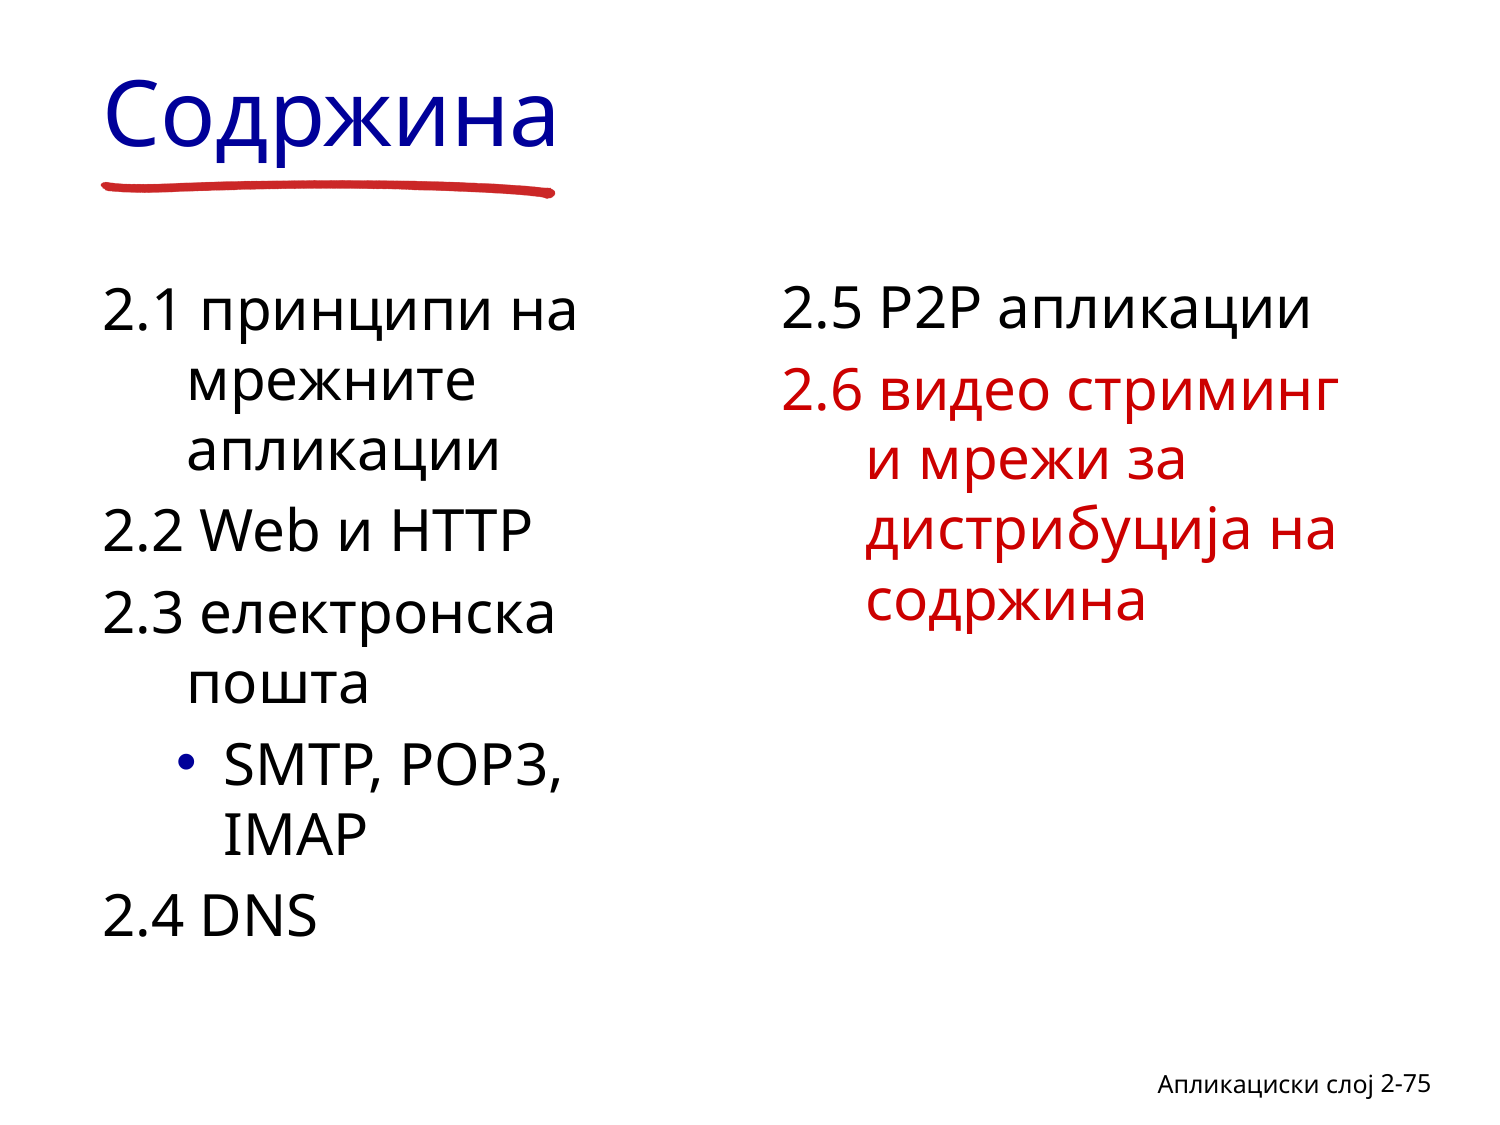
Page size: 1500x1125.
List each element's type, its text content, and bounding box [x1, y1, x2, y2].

footer Апликациски слој [914, 1060, 1391, 1109]
title Содржина [87, 96, 1363, 125]
slide_number 2-75 [1365, 1059, 1477, 1106]
picture [98, 175, 561, 204]
list 2.5 P2P апликации 2.6 видео стриминг и мрежи за дистрибуција на содржина [766, 262, 1403, 1025]
list 2.1 принципи на мрежните апликации 2.2 Web и HTTP 2.3 електронска пошта SMTP, POP3, IMAP 2.4 DNS [87, 264, 713, 1027]
